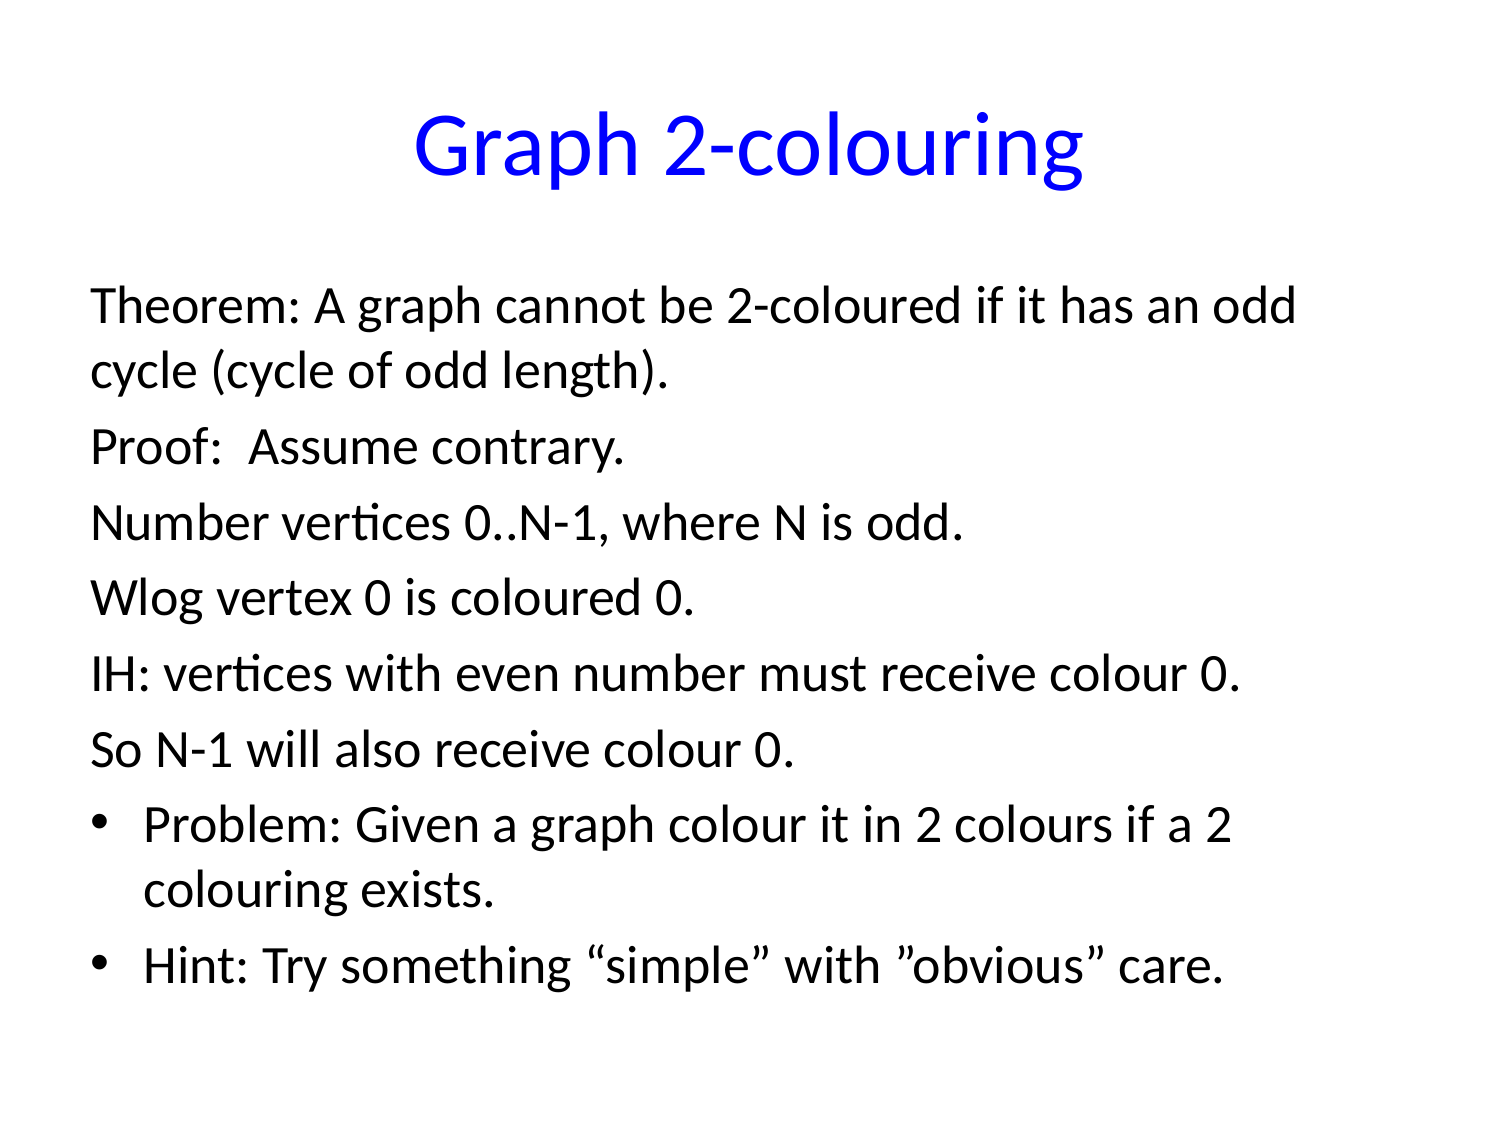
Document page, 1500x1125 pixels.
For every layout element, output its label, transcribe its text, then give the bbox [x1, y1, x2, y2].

list Theorem: A graph cannot be 2-coloured if it has an odd cycle (cycle of odd length). Proof: Assume contrary. Number vertices 0..N-1, where N is odd. Wlog vertex 0 is coloured 0. IH: vertices with even number must receive colour 0. So N-1 will also receive colour 0. Problem: Given a graph colour it in 2 colours if a 2 colouring exists. Hint: Try something “simple” with ”obvious” care. [75, 262, 1425, 1005]
title Graph 2-colouring [75, 45, 1425, 233]
